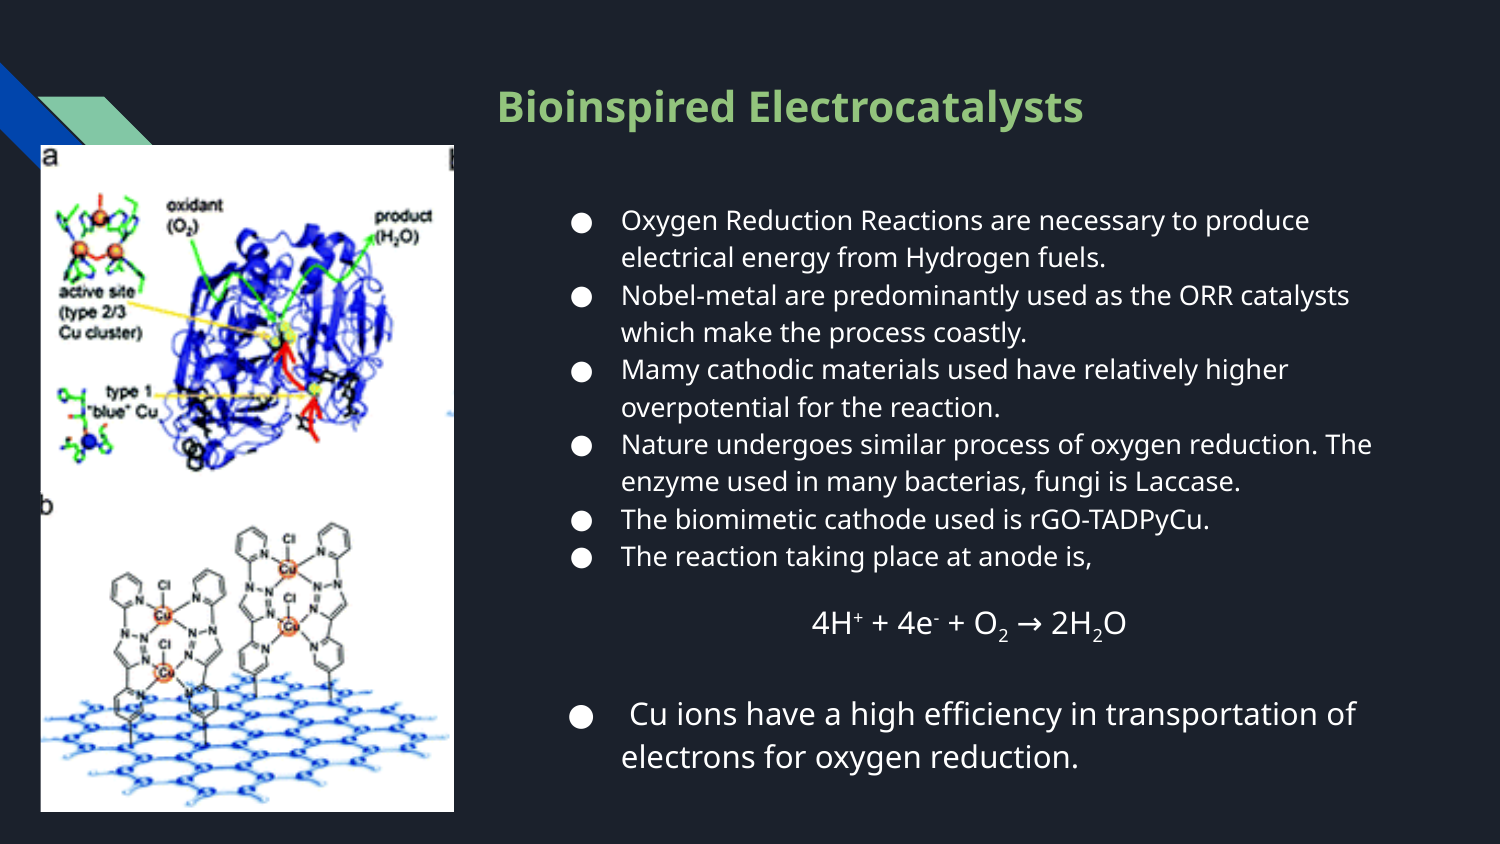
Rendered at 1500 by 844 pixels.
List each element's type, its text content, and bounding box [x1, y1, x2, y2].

picture [40, 145, 455, 812]
title Bioinspired Electrocatalysts [212, 64, 1368, 146]
list Oxygen Reduction Reactions are necessary to produce electrical energy from Hydrogen fuels. Nobel-metal are predominantly used as the ORR catalysts which make the process coastly. Mamy cathodic materials used have relatively higher overpotential for the reaction. Nature undergoes similar process of oxygen reduction. The enzyme used in many bacterias, fungi is Laccase. The biomimetic cathode used is rGO-TADPyCu. The reaction taking place at anode is, 4H+ + 4e- + O2 → 2H2O Cu ions have a high efficiency in transportation of electrons for oxygen reduction. [530, 183, 1409, 779]
